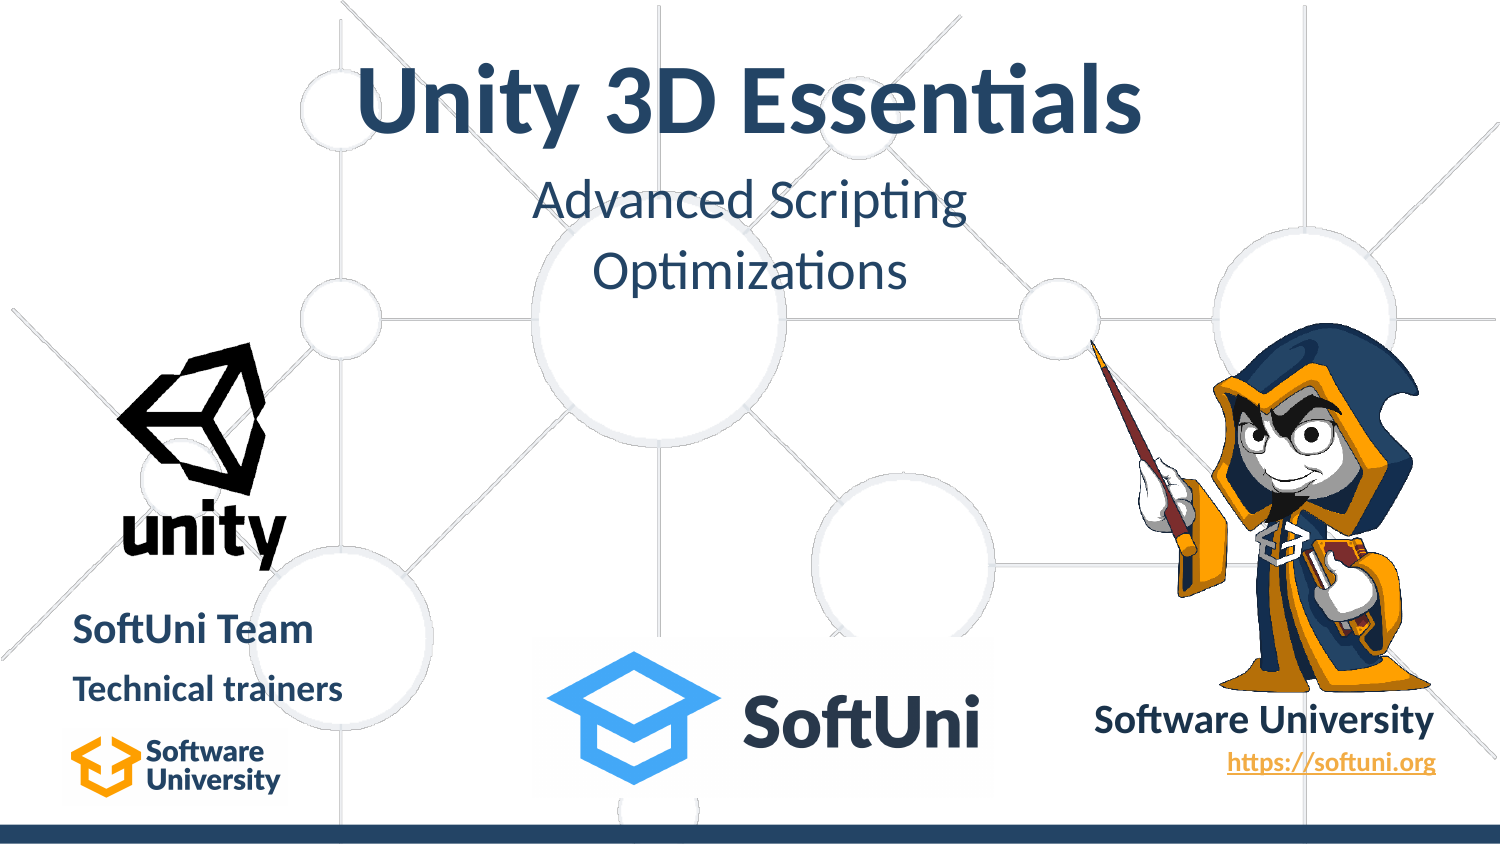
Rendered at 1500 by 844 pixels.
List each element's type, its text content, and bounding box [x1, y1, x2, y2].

list SoftUni Team [68, 596, 435, 653]
list https://softuni.org [1077, 755, 1441, 798]
list Technical trainers [68, 657, 435, 713]
subtitle Advanced Scripting Optimizations [68, 154, 1432, 317]
picture [0, 0, 1500, 824]
text_box Software University [950, 687, 1441, 744]
title Unity 3D Essentials [68, 39, 1432, 149]
